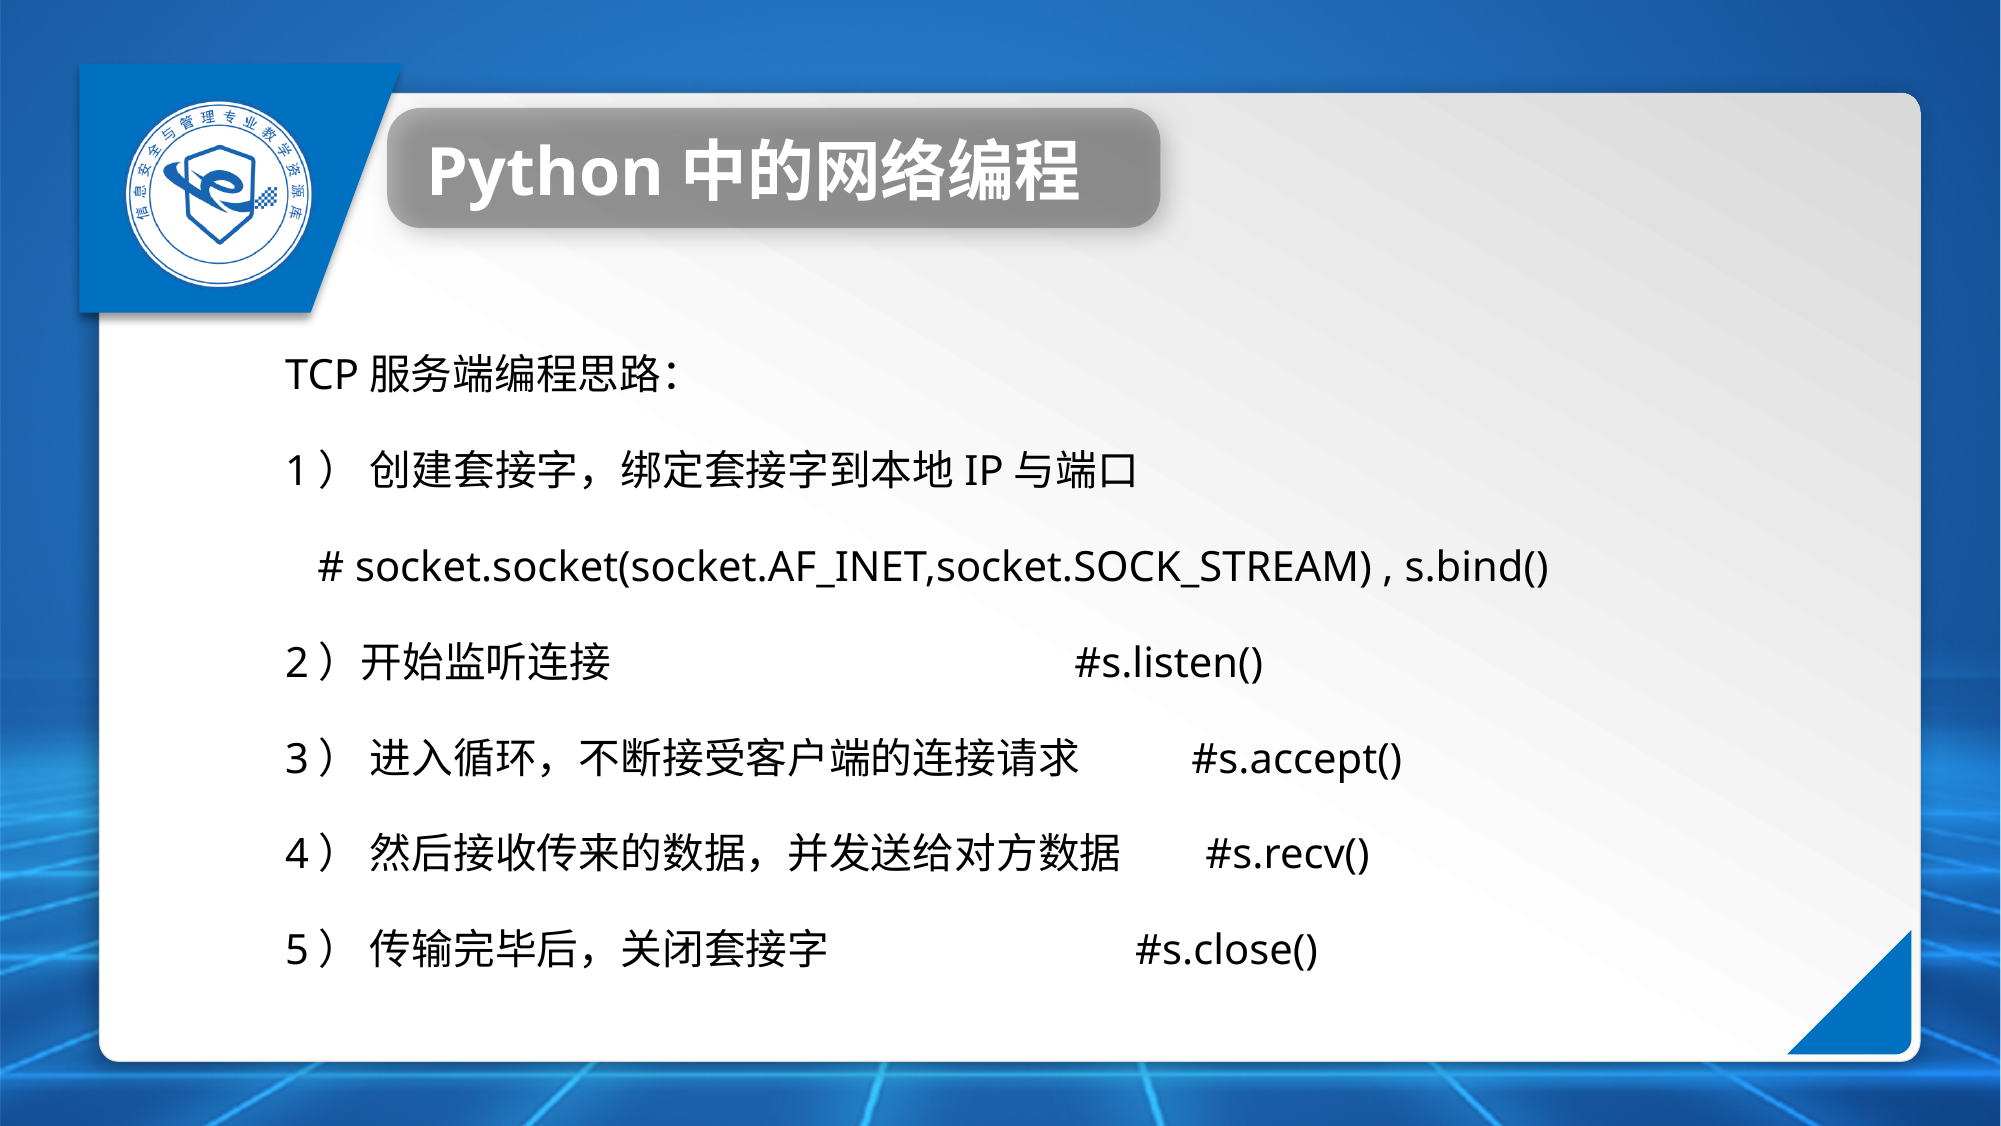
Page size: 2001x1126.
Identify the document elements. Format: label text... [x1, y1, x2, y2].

picture [0, 0, 2001, 1126]
text_box [386, 106, 1162, 229]
picture [123, 99, 314, 289]
text_box Python中的网络编程 [412, 120, 1096, 216]
text_box TCP服务端编程思路： 1） 创建套接字，绑定套接字到本地IP与端口 # socket.socket(socket.AF_INET,socket.SOCK_STREAM) , s.bind() 2）开始监听连接 #s.listen() 3） 进入循环，不断接受客户端的连接请求 #s.accept() 4） 然后接收传来的数据，并发送给对方数据 #s.recv() 5） 传输完毕后，关闭套接字 #s.close() [195, 315, 2001, 981]
